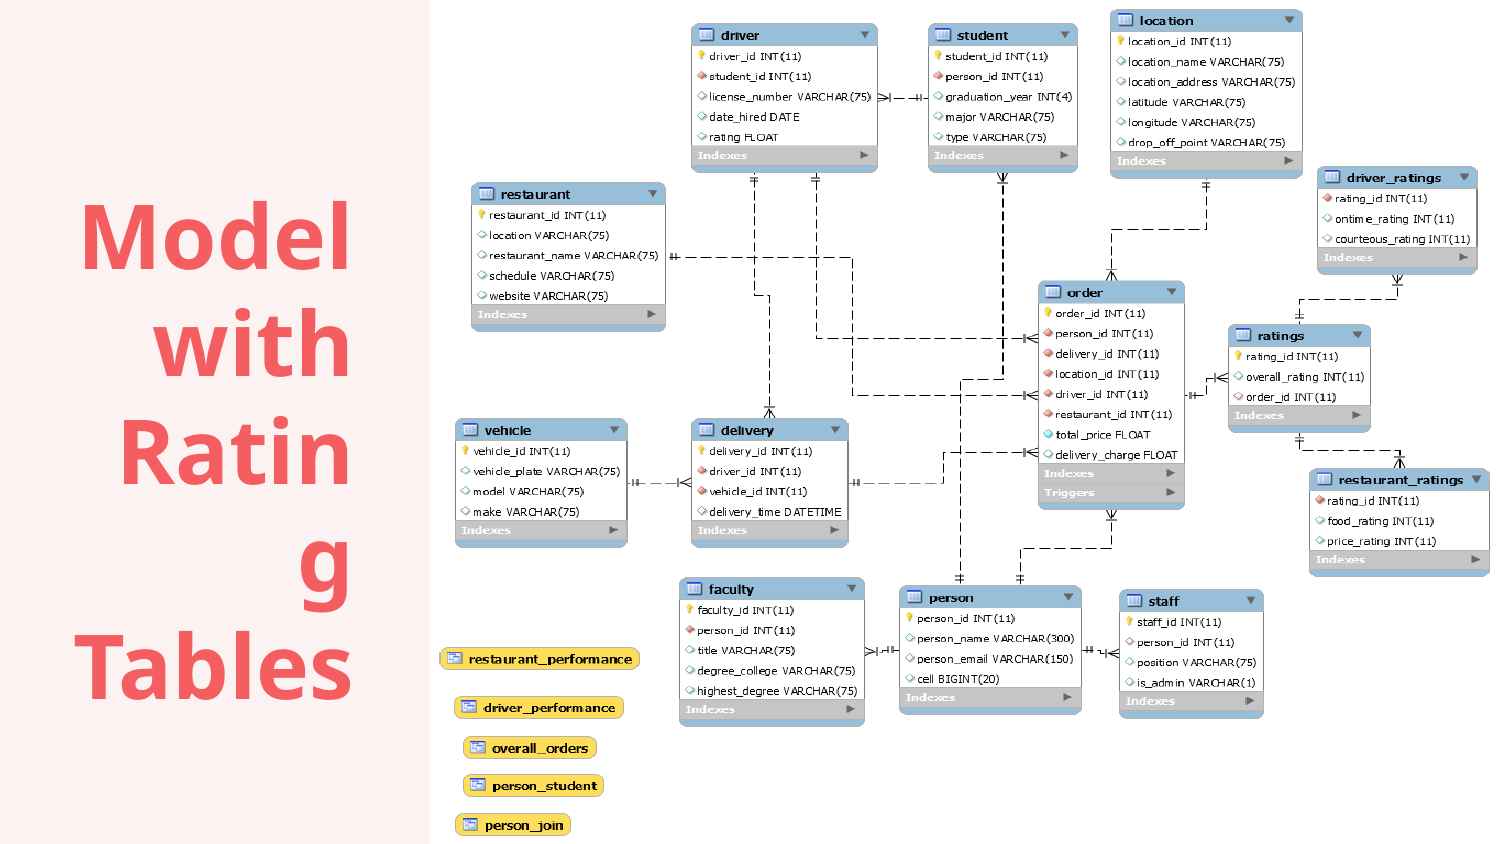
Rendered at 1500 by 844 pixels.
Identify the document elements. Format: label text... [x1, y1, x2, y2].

title Model with Rating Tables [51, 164, 369, 812]
picture [429, 0, 1500, 844]
